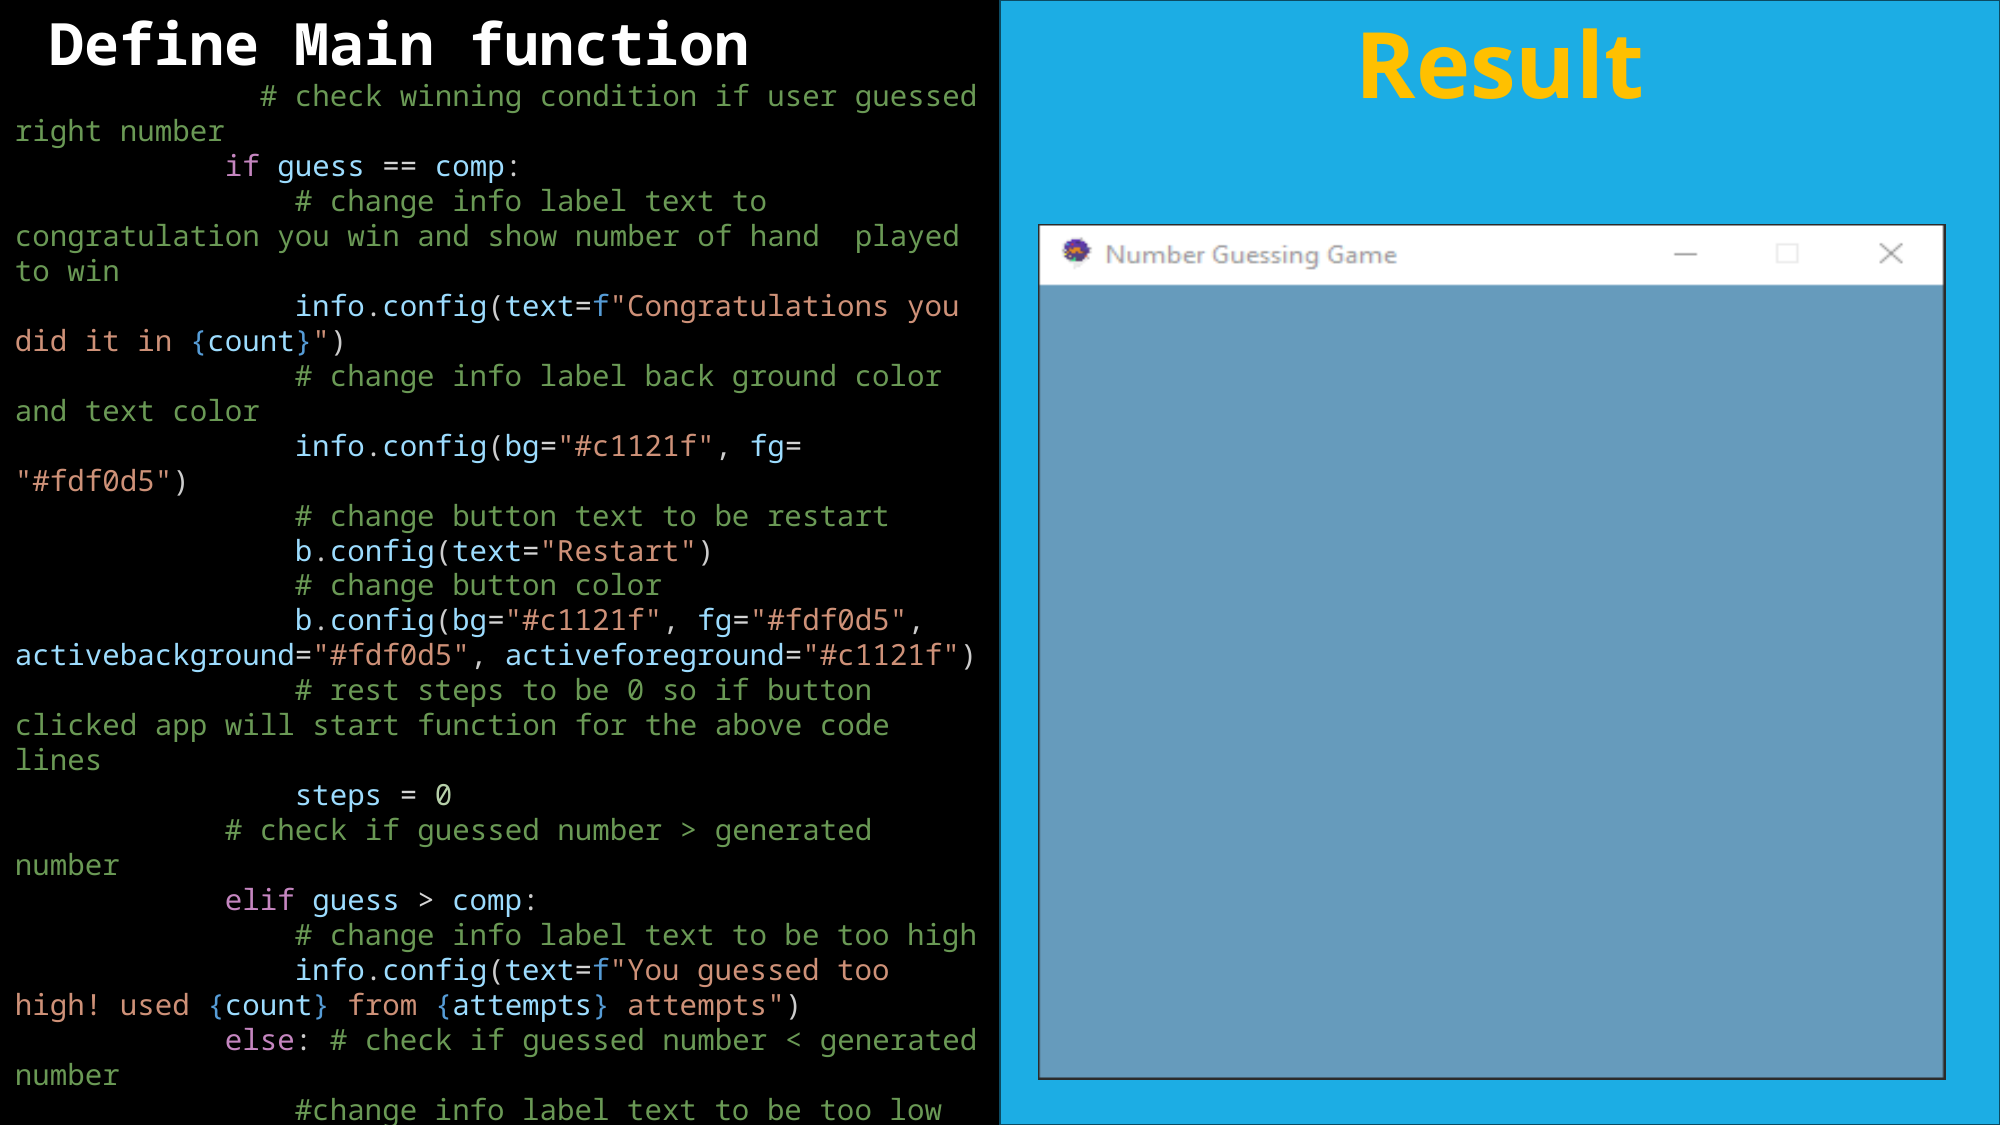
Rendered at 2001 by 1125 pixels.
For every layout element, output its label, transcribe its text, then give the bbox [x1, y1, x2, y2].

text_box Define Main function # check winning condition if user guessed right number if guess == comp: # change info label text to congratulation you win and show number of hand played to win info.config(text=f"Congratulations you did it in {count}") # change info label back ground color and text color info.config(bg="#c1121f", fg= "#fdf0d5") # change button text to be restart b.config(text="Restart") # change button color b.config(bg="#c1121f", fg="#fdf0d5", activebackground="#fdf0d5", activeforeground="#c1121f") # rest steps to be 0 so if button clicked app will start function for the above code lines steps = 0 # check if guessed number > generated number elif guess > comp: # change info label text to be too high info.config(text=f"You guessed too high! used {count} from {attempts} attempts") else: # check if guessed number < generated number #change info label text to be too low info.config(text=f"You Guessed too small! used {count} from {attempts} attempts") [0, 0, 999, 1125]
picture [1038, 224, 1946, 1081]
text_box Result [999, 0, 2000, 1125]
